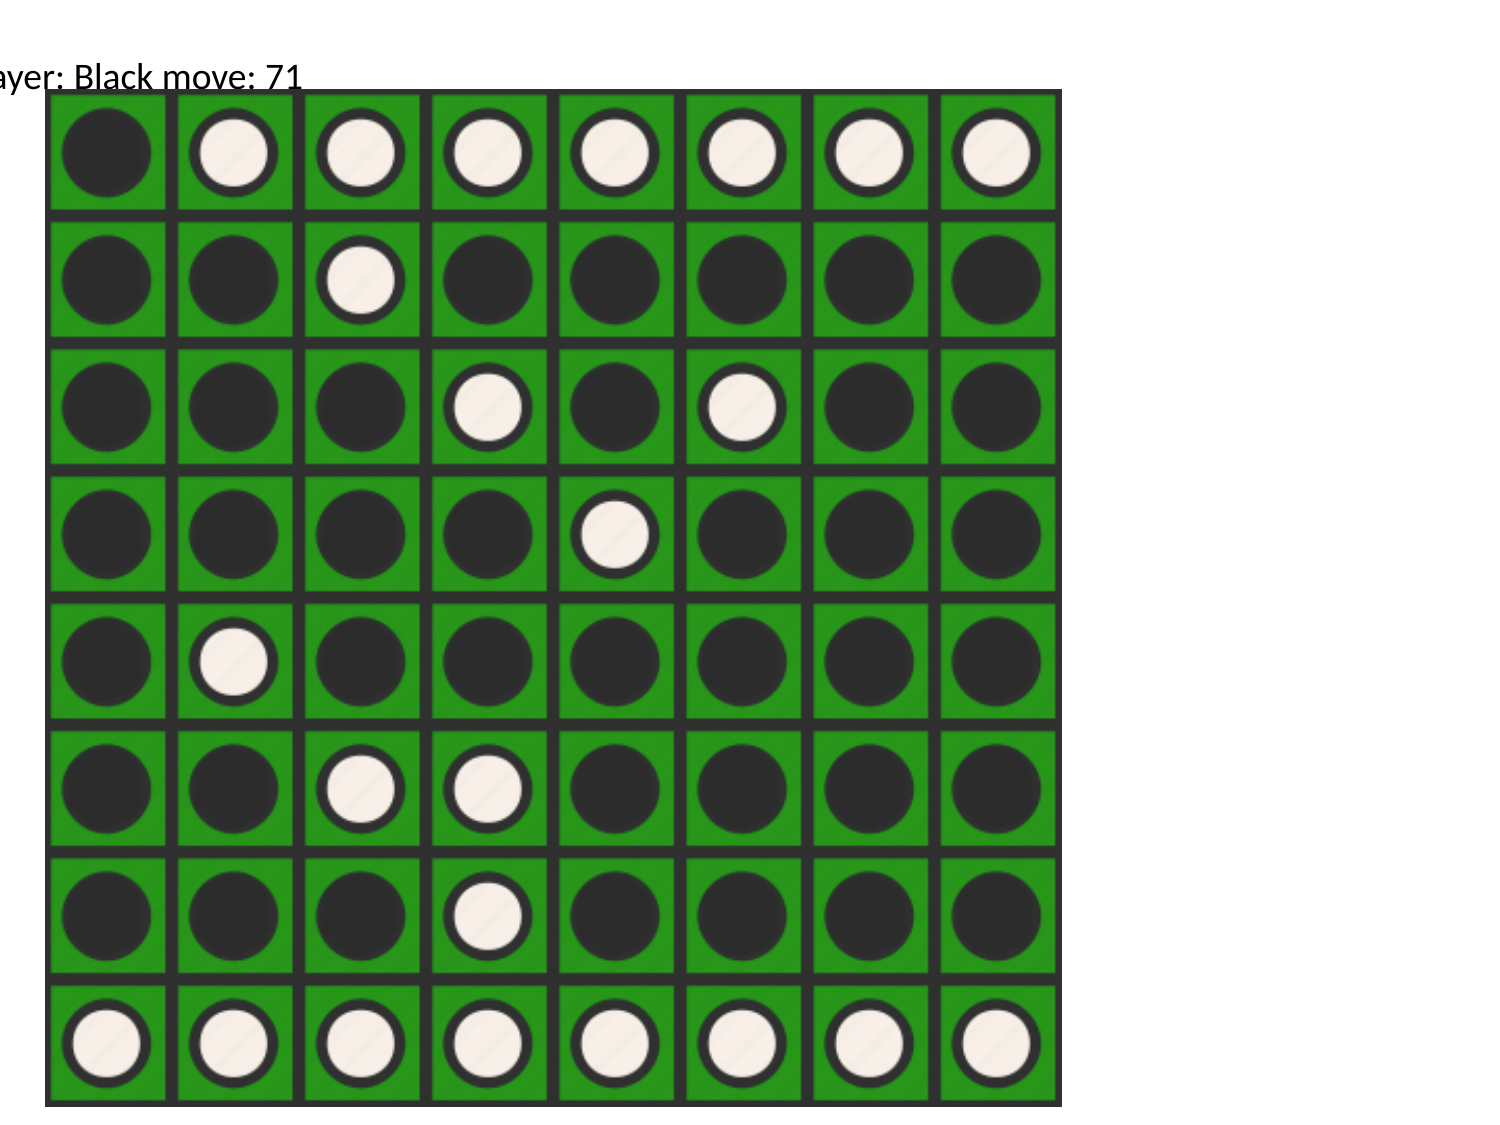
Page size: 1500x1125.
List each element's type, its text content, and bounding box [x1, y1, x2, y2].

text_box turn: 61 player: Black move: 71 [0, 44, 319, 105]
picture [44, 89, 1062, 1107]
